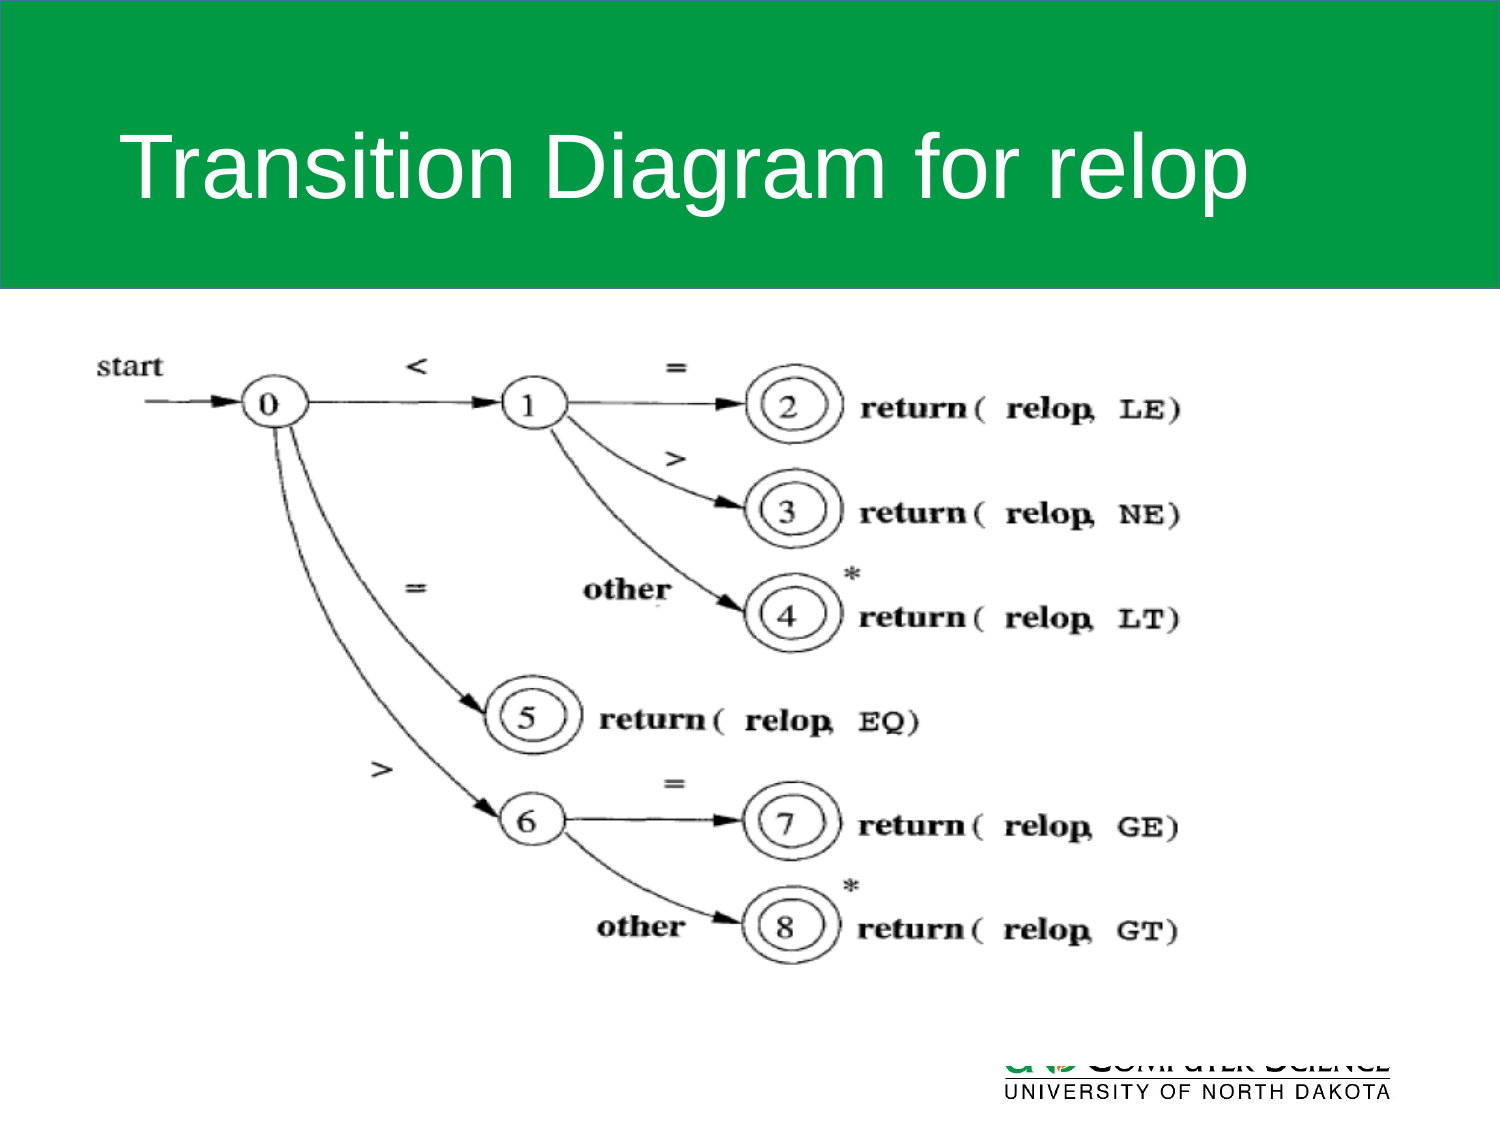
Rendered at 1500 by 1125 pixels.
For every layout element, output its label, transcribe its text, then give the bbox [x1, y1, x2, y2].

picture [999, 1066, 1397, 1104]
title Transition Diagram for relop [103, 59, 1397, 278]
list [52, 319, 1397, 1066]
